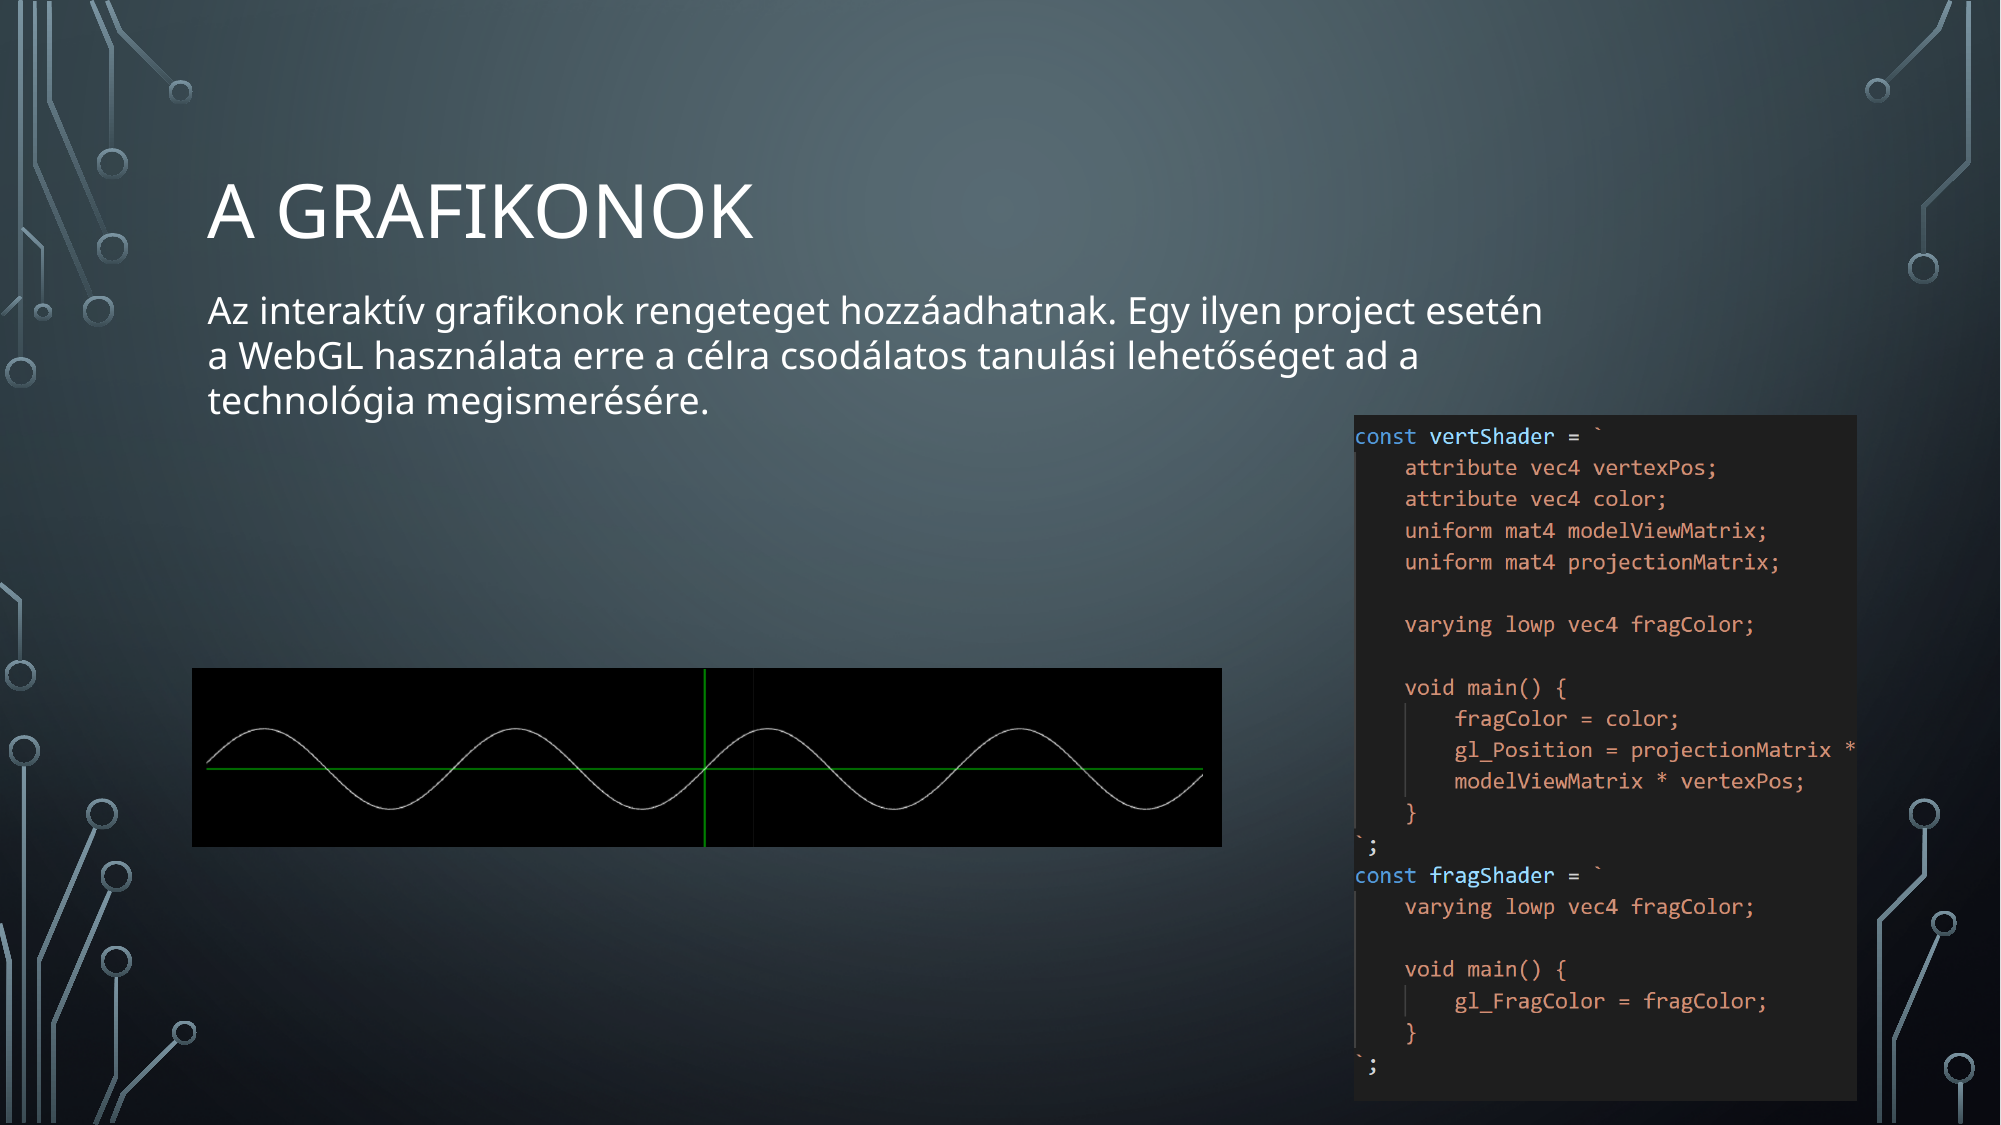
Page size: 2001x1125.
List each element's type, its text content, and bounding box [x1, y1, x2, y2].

picture [1354, 415, 1857, 1101]
picture [192, 667, 1223, 847]
title A grafikonok [192, 92, 1818, 336]
text_box Az interaktív grafikonok rengeteget hozzáadhatnak. Egy ilyen project esetén a WebGL használata erre a célra csodálatos tanulási lehetőséget ad a technológia megismerésére. [192, 280, 1573, 430]
